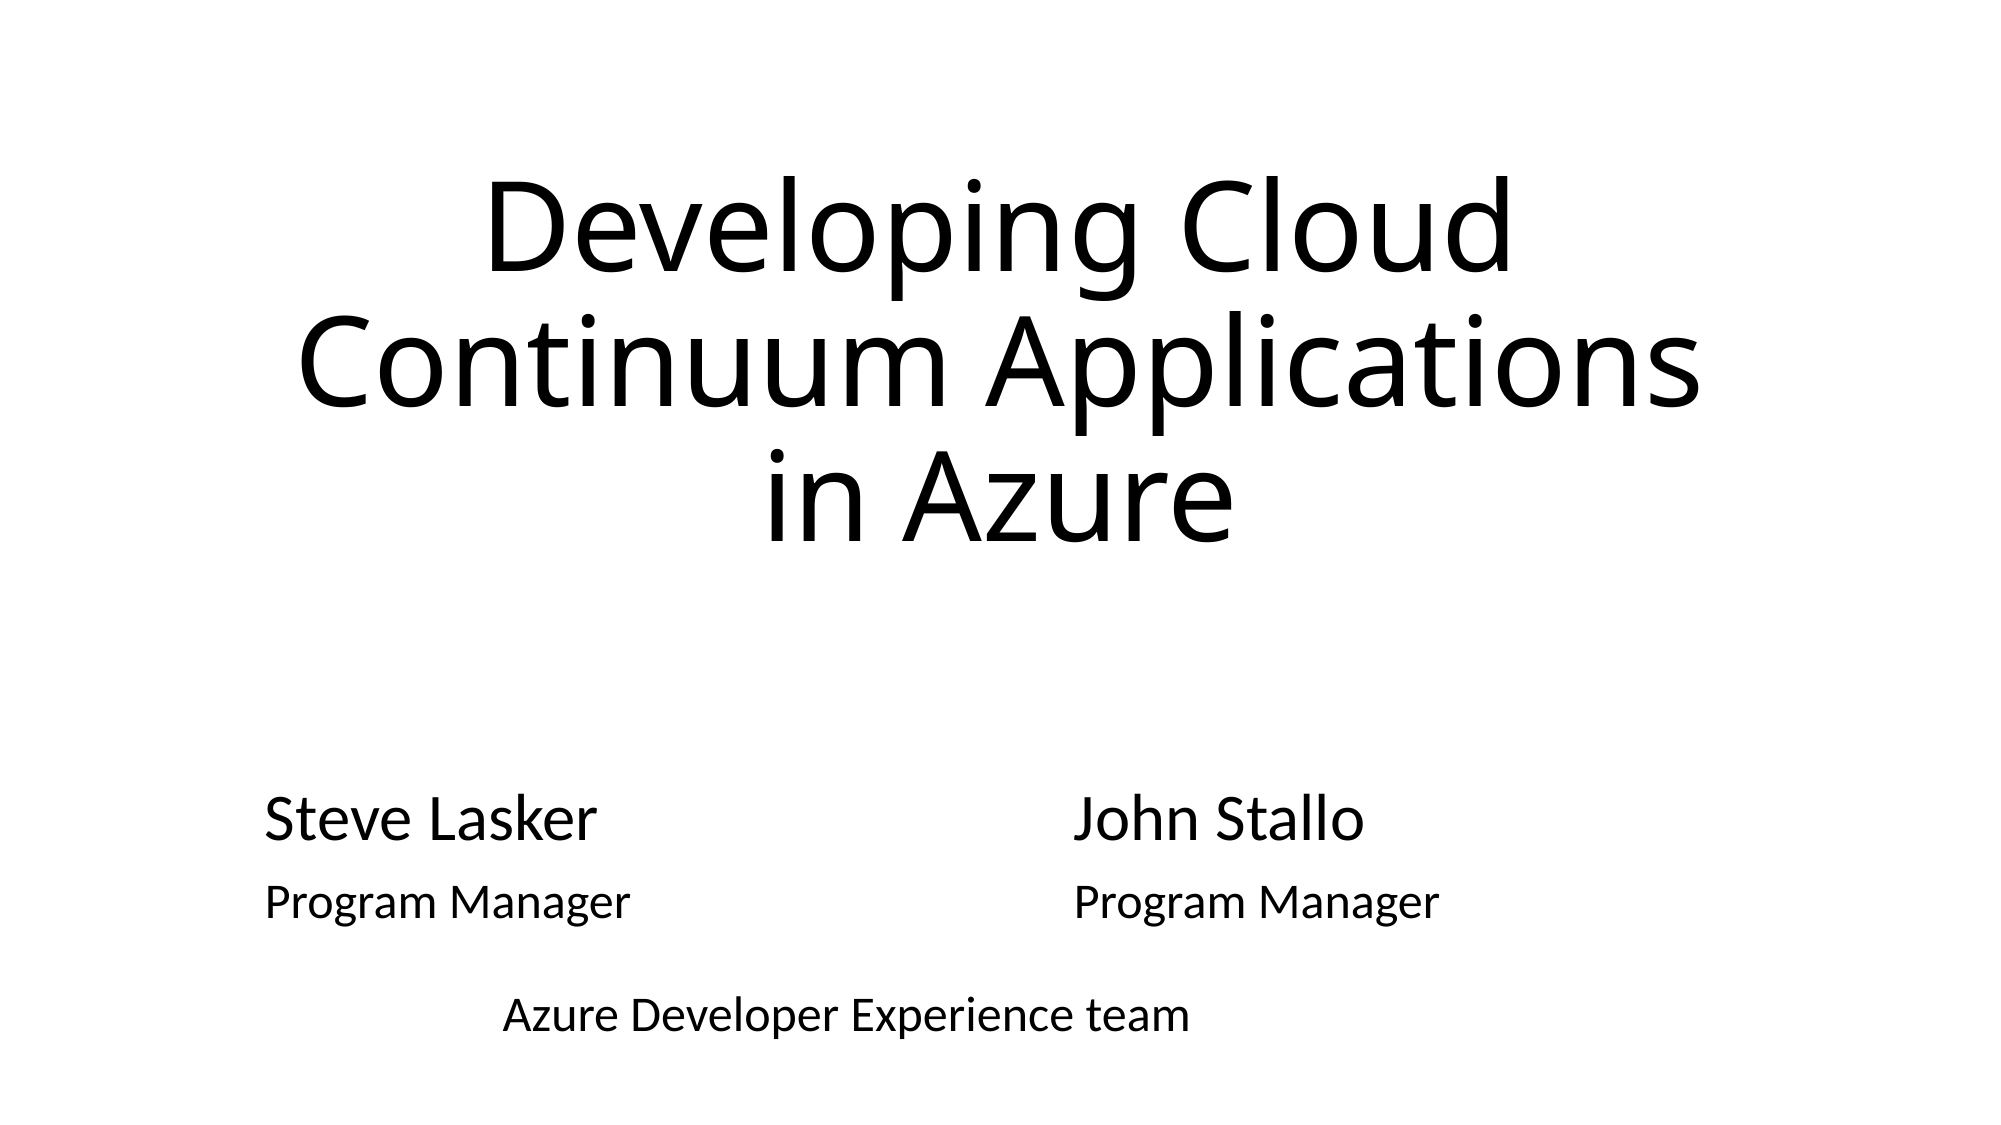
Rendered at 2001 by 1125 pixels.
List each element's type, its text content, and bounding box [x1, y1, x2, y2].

subtitle Steve Lasker Program Manager John Stallo Program Manager [249, 775, 1898, 972]
text_box Azure Developer Experience team [487, 973, 1207, 1049]
title Developing Cloud Continuum Applications in Azure [249, 184, 1750, 576]
